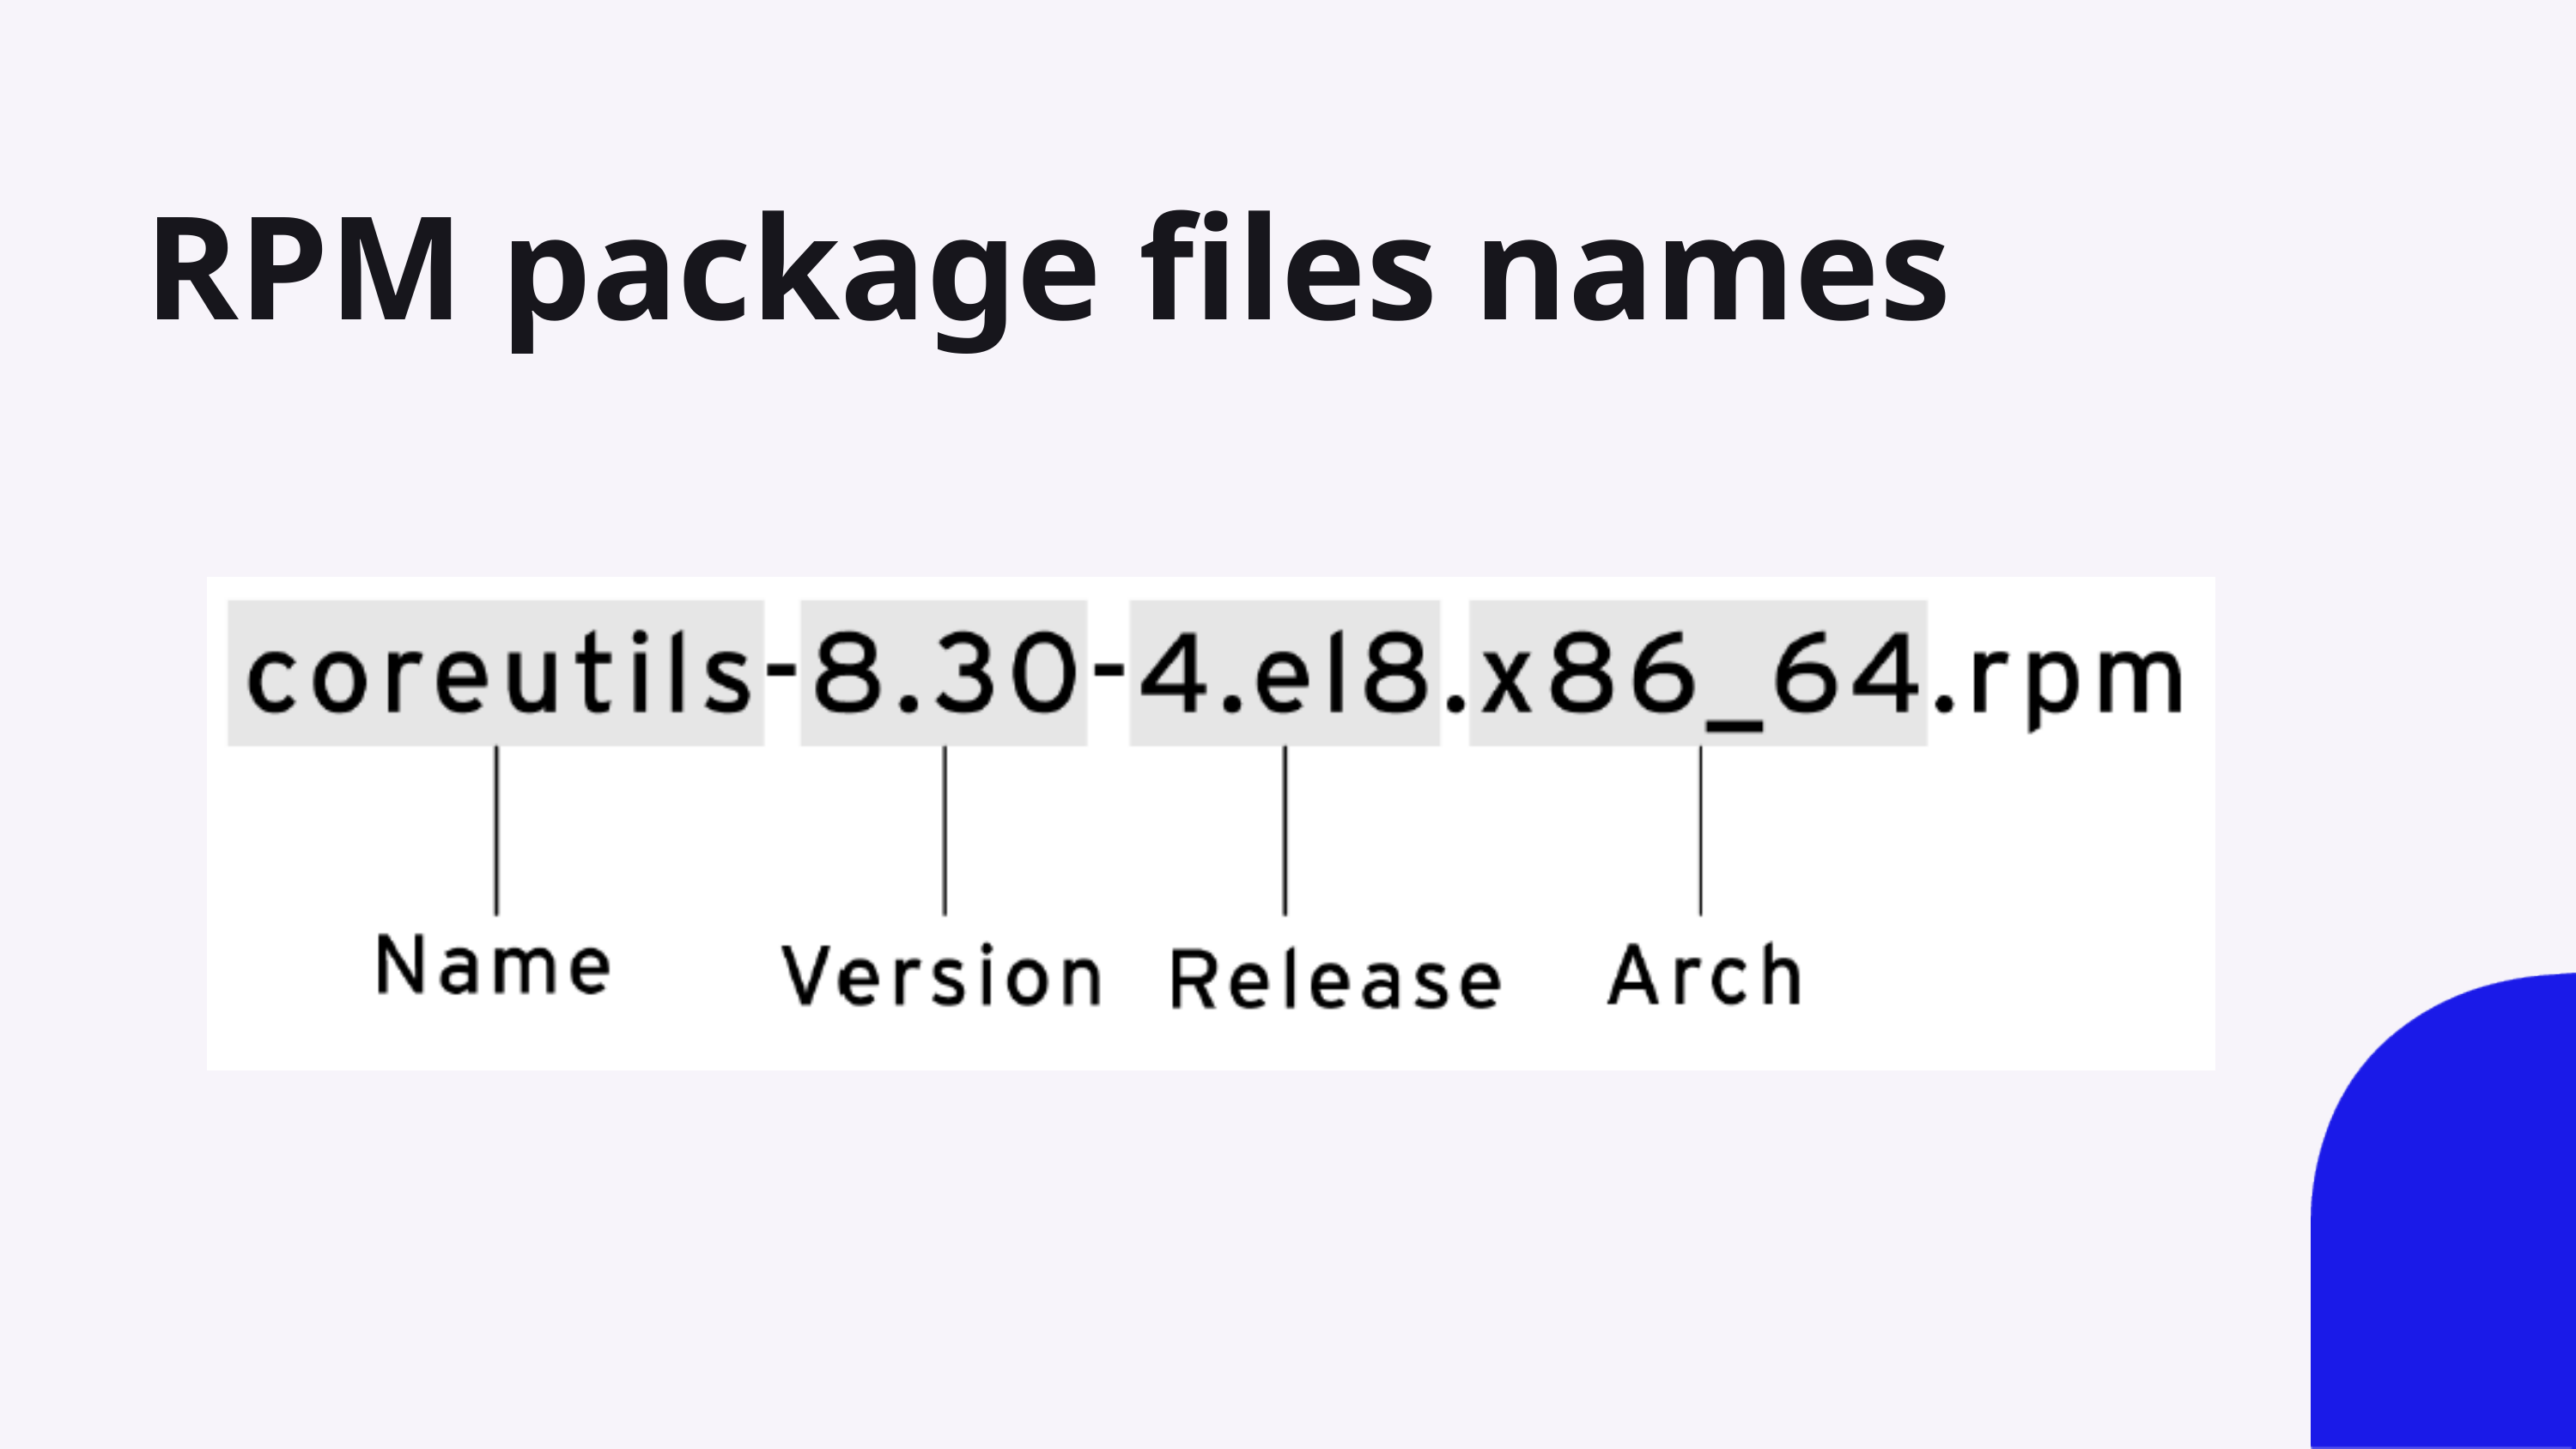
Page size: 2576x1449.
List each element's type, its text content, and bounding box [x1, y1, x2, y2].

picture [206, 576, 2216, 1070]
text_box RPM package files names [144, 142, 2378, 349]
picture [2311, 972, 2576, 1449]
